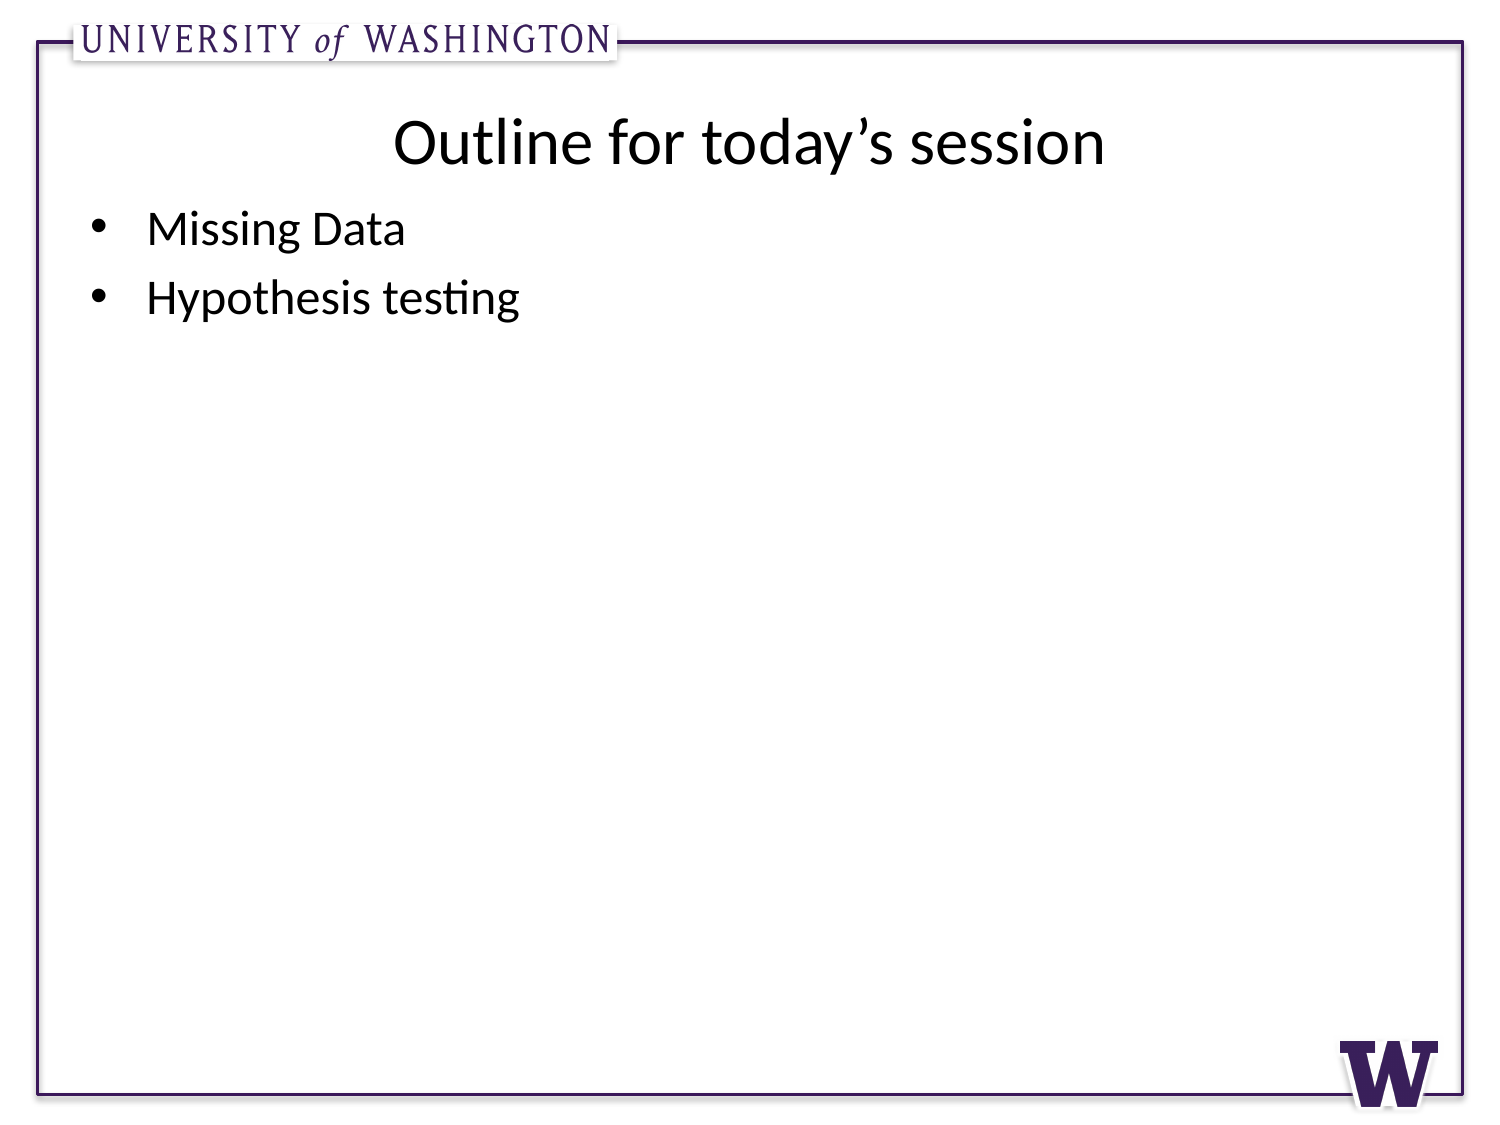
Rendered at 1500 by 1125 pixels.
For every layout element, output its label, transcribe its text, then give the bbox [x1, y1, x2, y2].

picture [1340, 1041, 1438, 1107]
list Missing Data Hypothesis testing [75, 187, 1425, 975]
title Outline for today’s session [75, 87, 1425, 187]
picture [81, 24, 609, 61]
